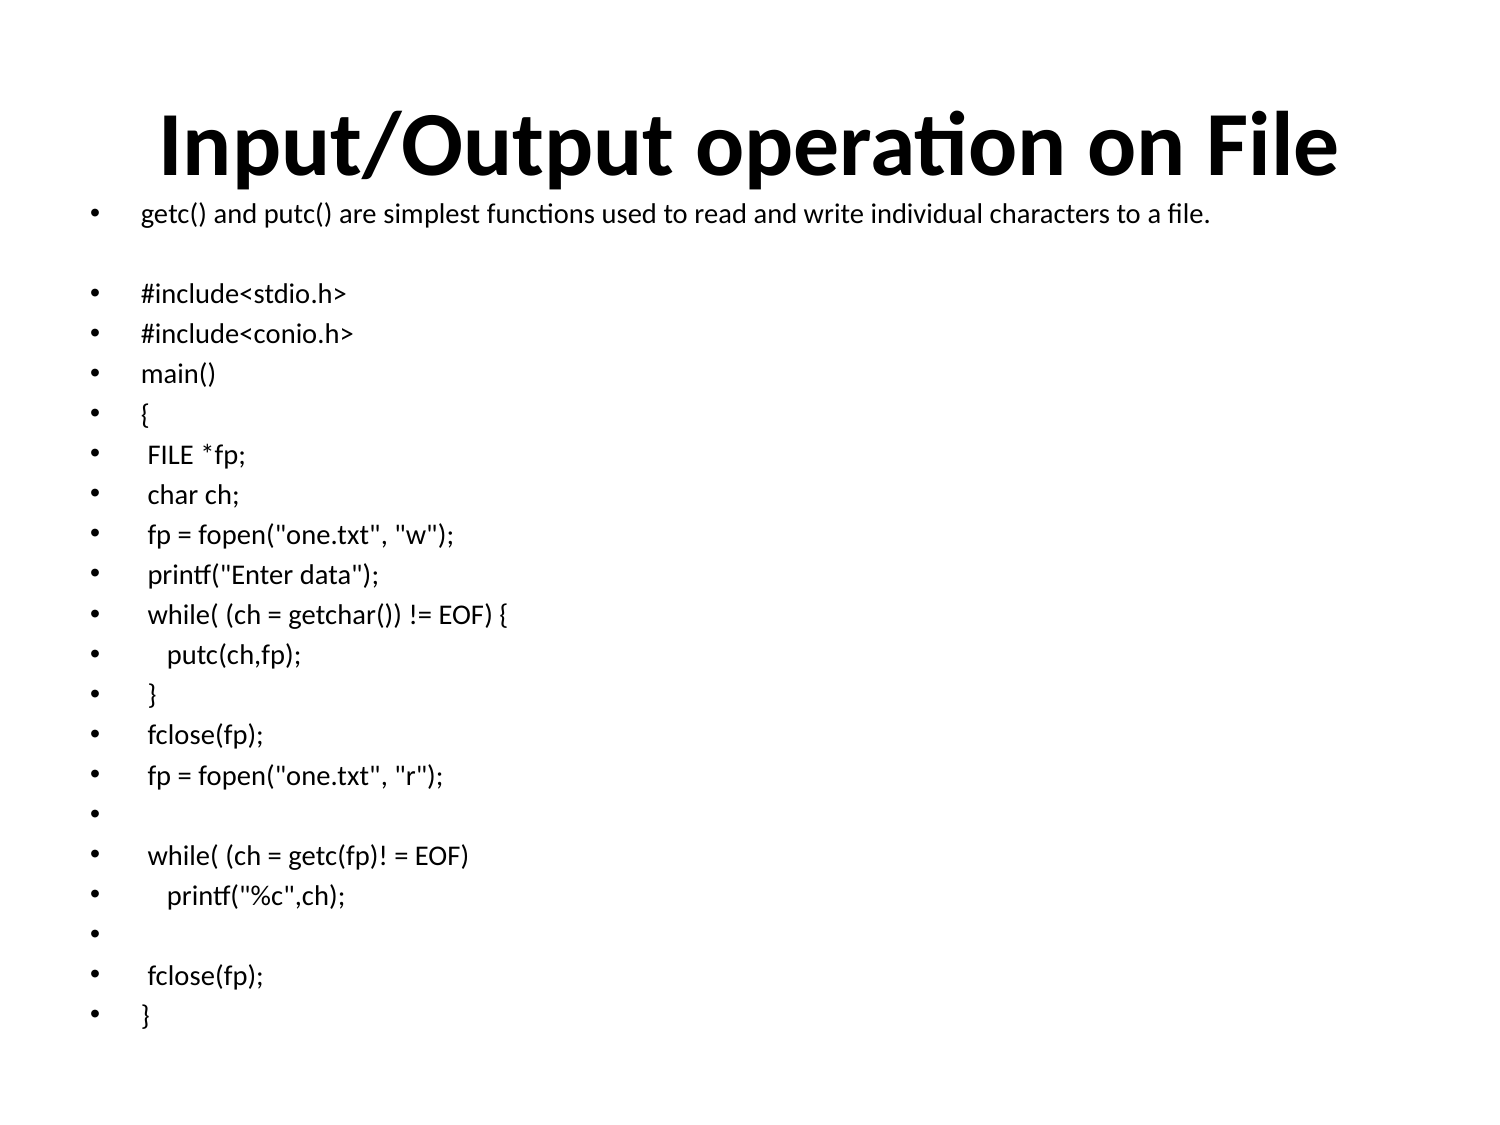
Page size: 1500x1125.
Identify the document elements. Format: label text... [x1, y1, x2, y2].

list getc() and putc() are simplest functions used to read and write individual characters to a file. #include<stdio.h> #include<conio.h> main() { FILE *fp; char ch; fp = fopen("one.txt", "w"); printf("Enter data"); while( (ch = getchar()) != EOF) { putc(ch,fp); } fclose(fp); fp = fopen("one.txt", "r"); while( (ch = getc(fp)! = EOF) printf("%c",ch); fclose(fp); } [75, 187, 1425, 1050]
title Input/Output operation on File [75, 45, 1425, 187]
